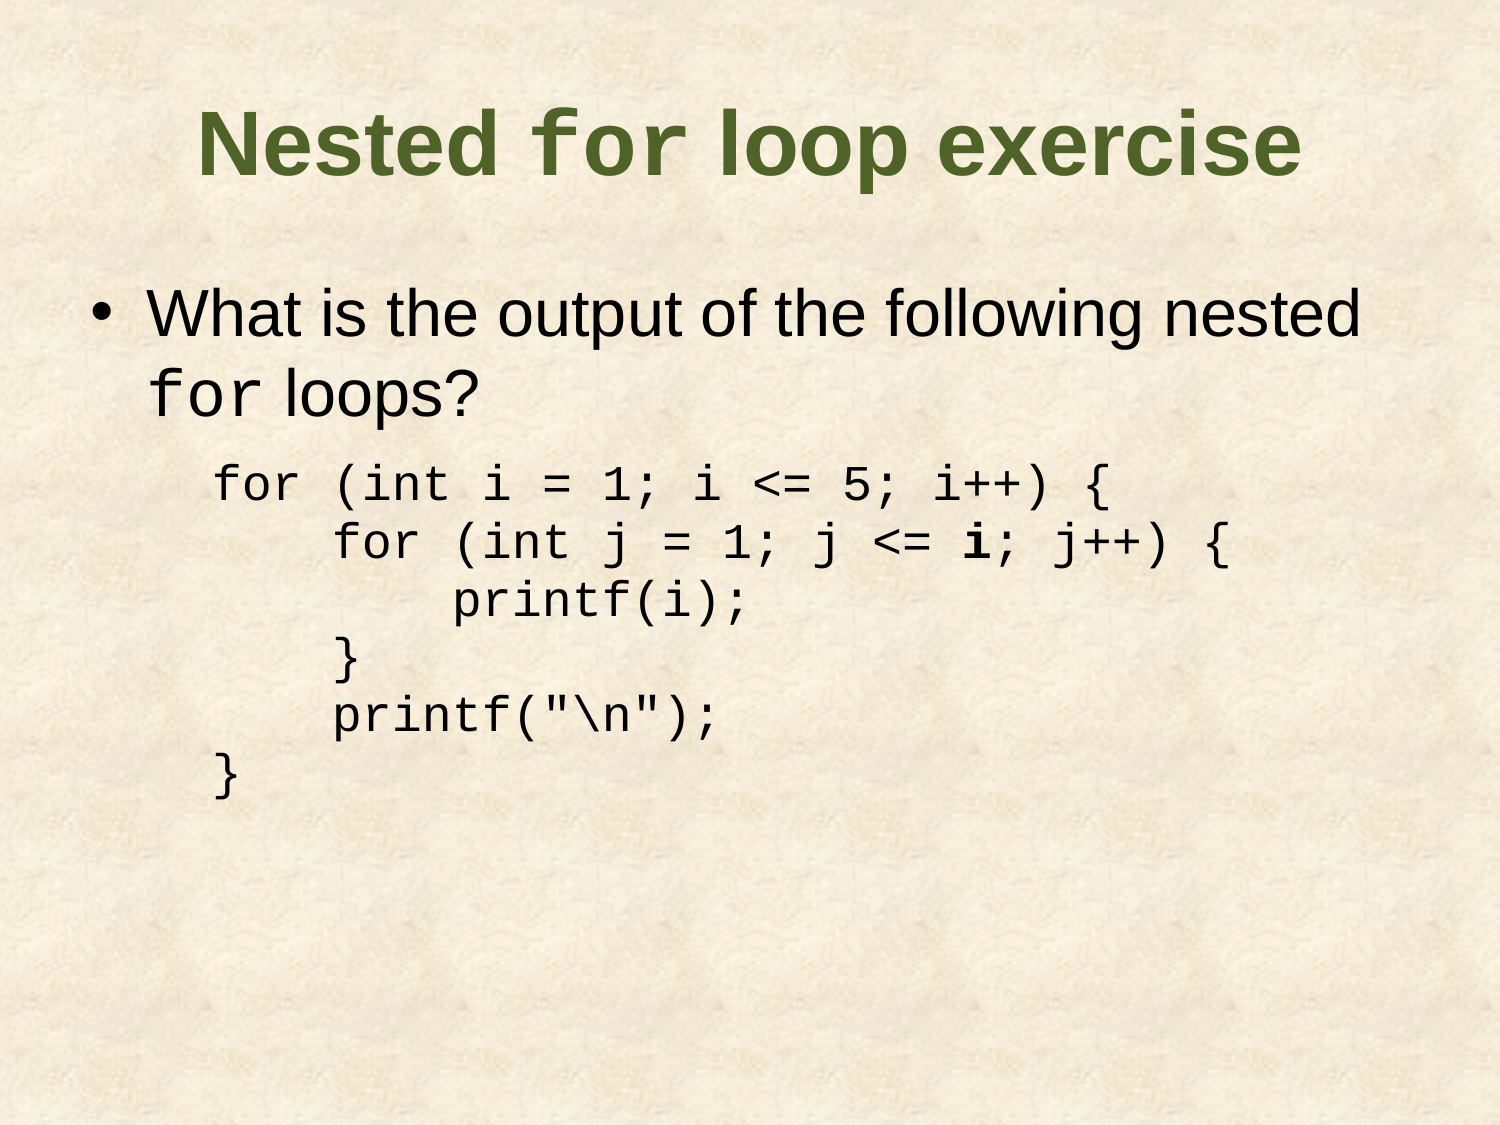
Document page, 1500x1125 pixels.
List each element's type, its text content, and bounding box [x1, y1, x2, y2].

list What is the output of the following nested for loops? for (int i = 1; i <= 5; i++) { for (int j = 1; j <= i; j++) { printf(i); } printf("\n"); } [75, 262, 1425, 1005]
title Nested for loop exercise [75, 45, 1425, 233]
